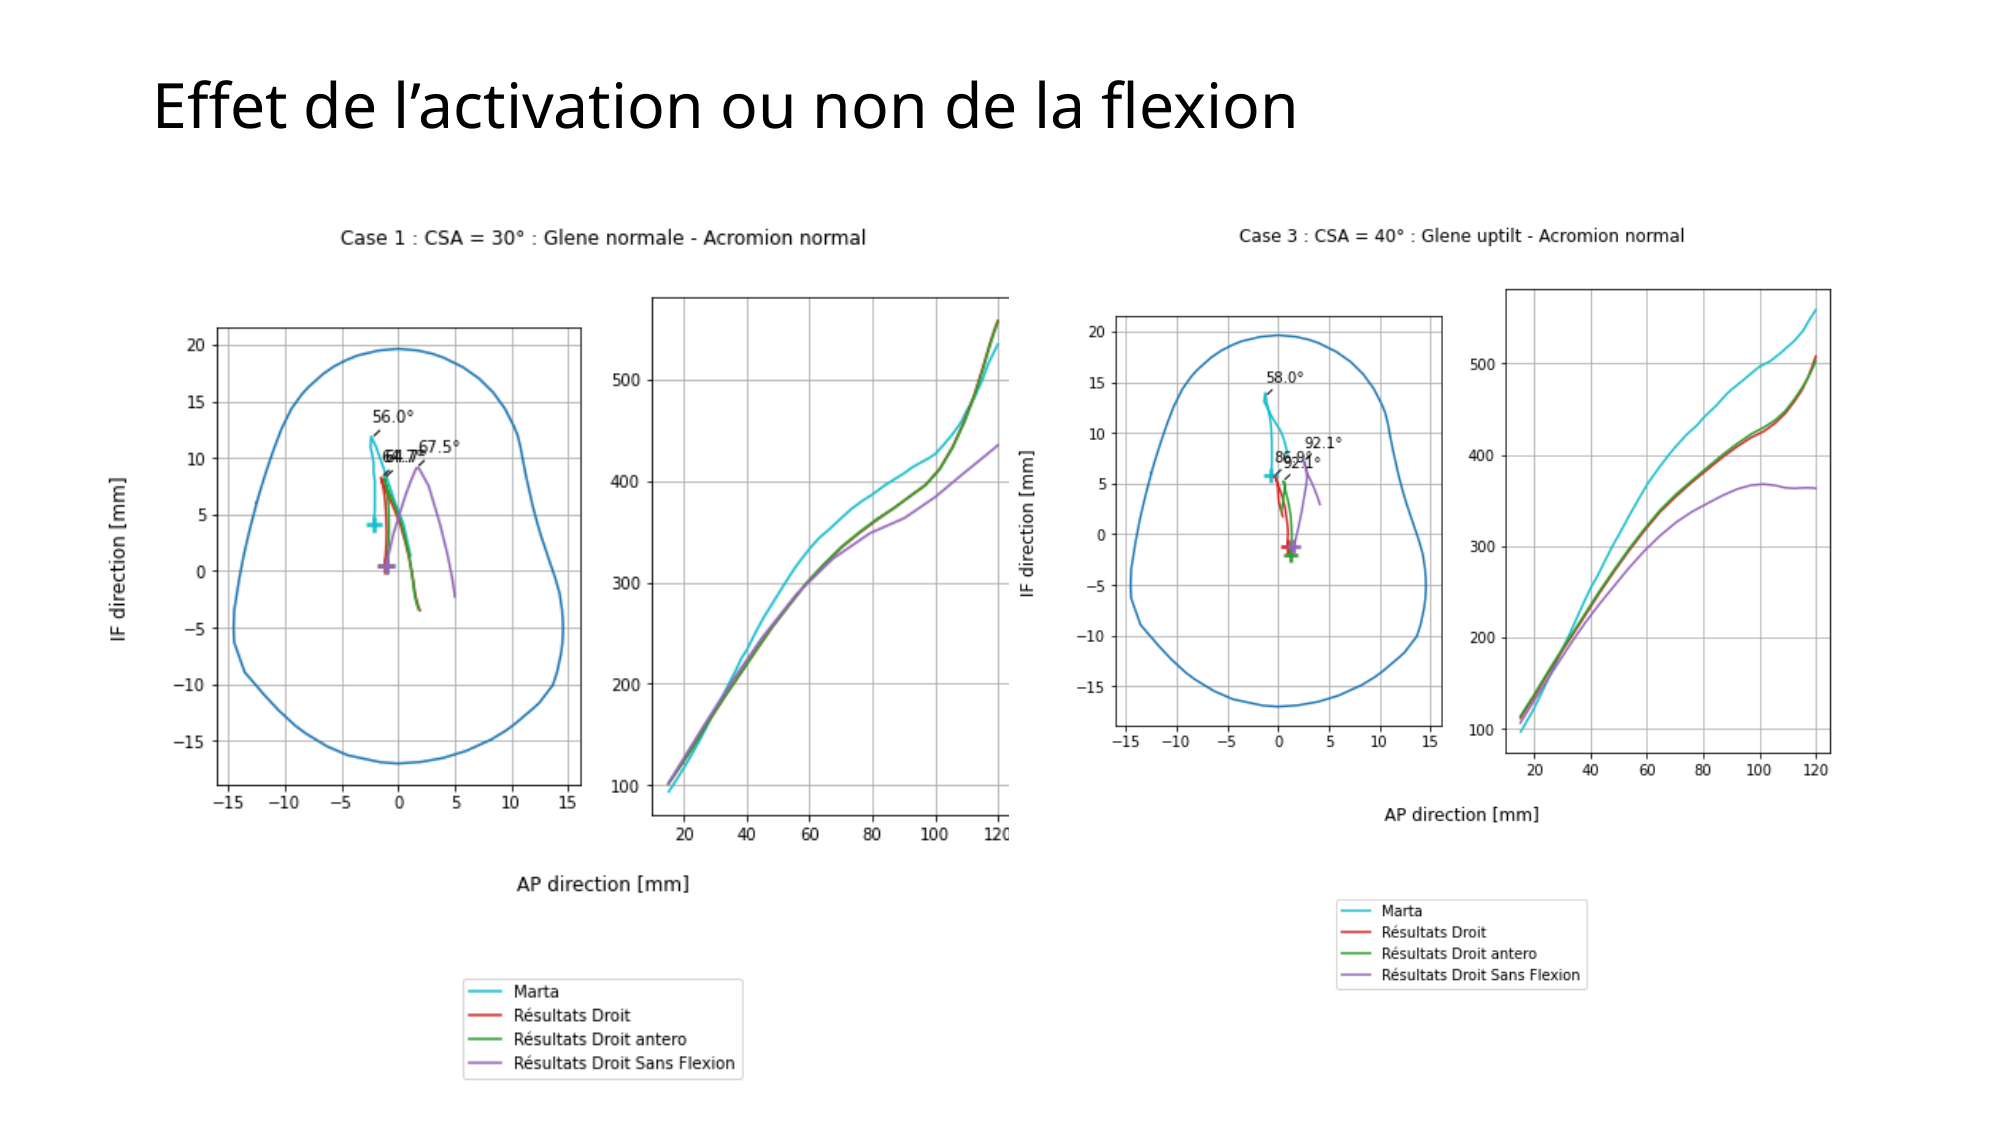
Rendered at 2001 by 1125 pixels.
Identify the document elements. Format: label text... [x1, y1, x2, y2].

picture [98, 218, 1840, 1090]
title Effet de l’activation ou non de la flexion [137, 0, 1863, 218]
